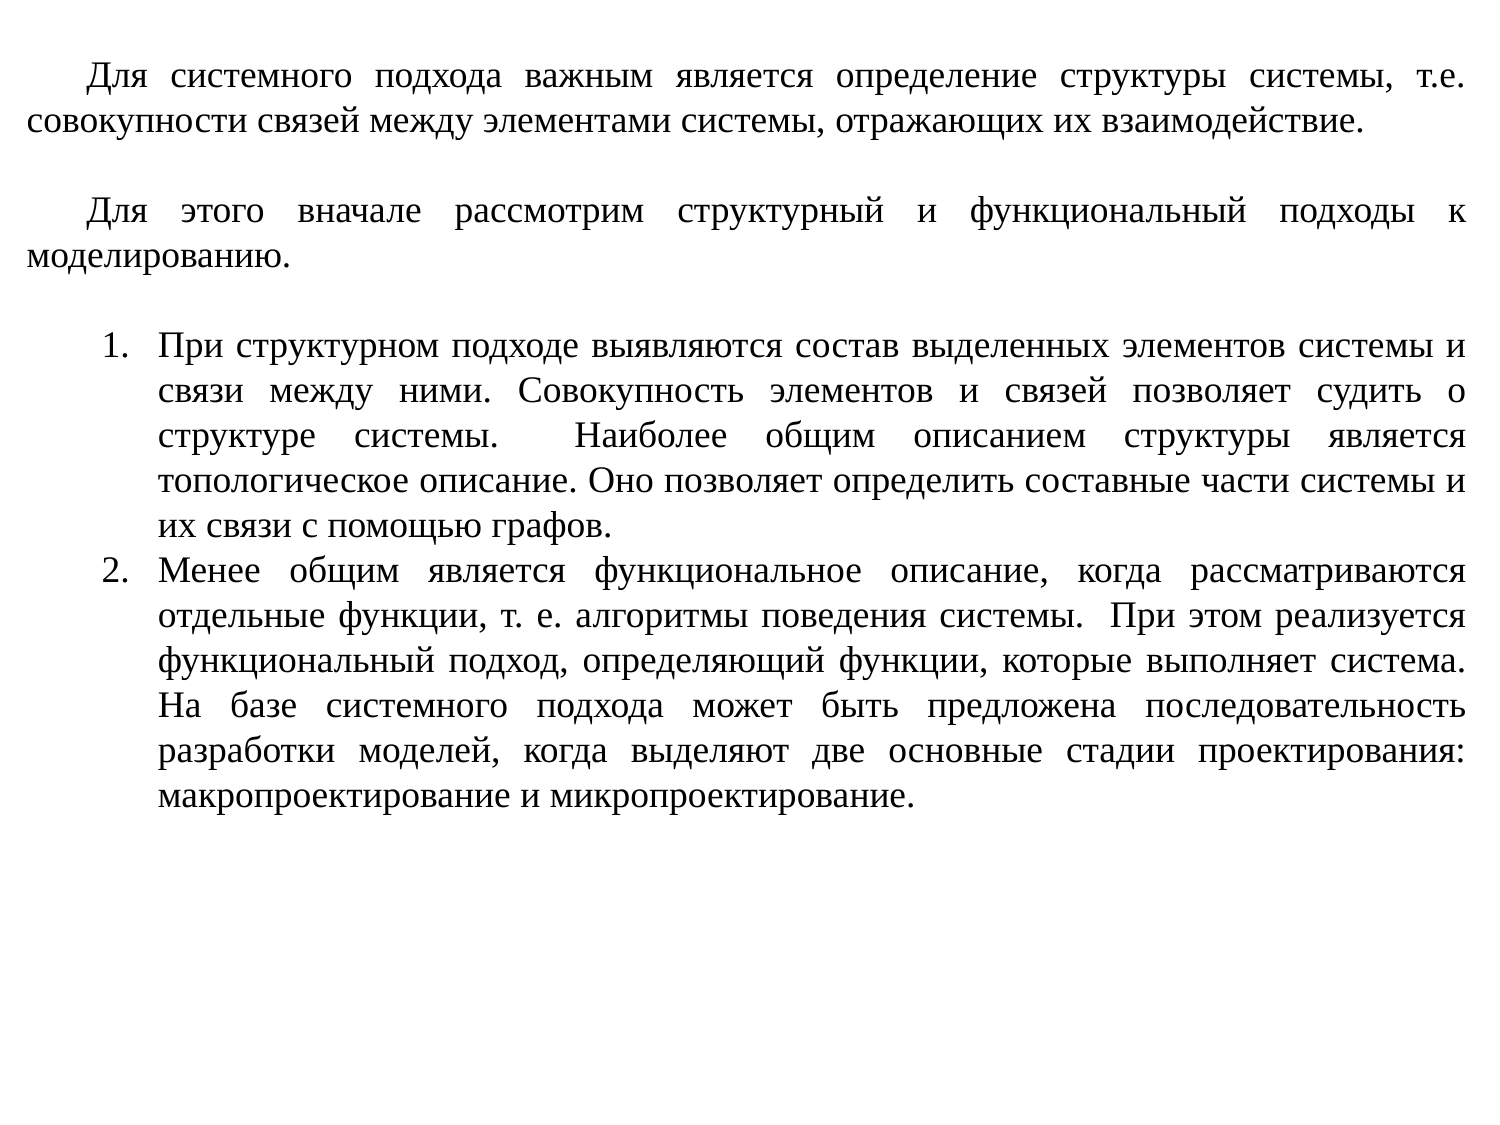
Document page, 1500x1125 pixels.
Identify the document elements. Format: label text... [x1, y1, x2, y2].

text_box Для системного подхода важным является определение структуры системы, т.е. совокупности связей между элементами системы, отражающих их взаимодействие. Для этого вначале рассмотрим структурный и функциональный подходы к моделированию. При структурном подходе выявляются состав выделенных элементов системы и связи между ними. Совокупность элементов и связей позволяет судить о структуре системы. Наиболее общим описанием структуры является топологическое описание. Оно позволяет определить составные части системы и их связи с помощью графов. Менее общим является функциональное описание, когда рассматриваются отдельные функции, т. е. алгоритмы поведения системы. При этом реализуется функциональный подход, определяющий функции, которые выполняет система. На базе системного подхода может быть предложена последовательность разработки моделей, когда выделяют две основные стадии проектирования: макропроектирование и микропроектирование. [11, 42, 1483, 823]
